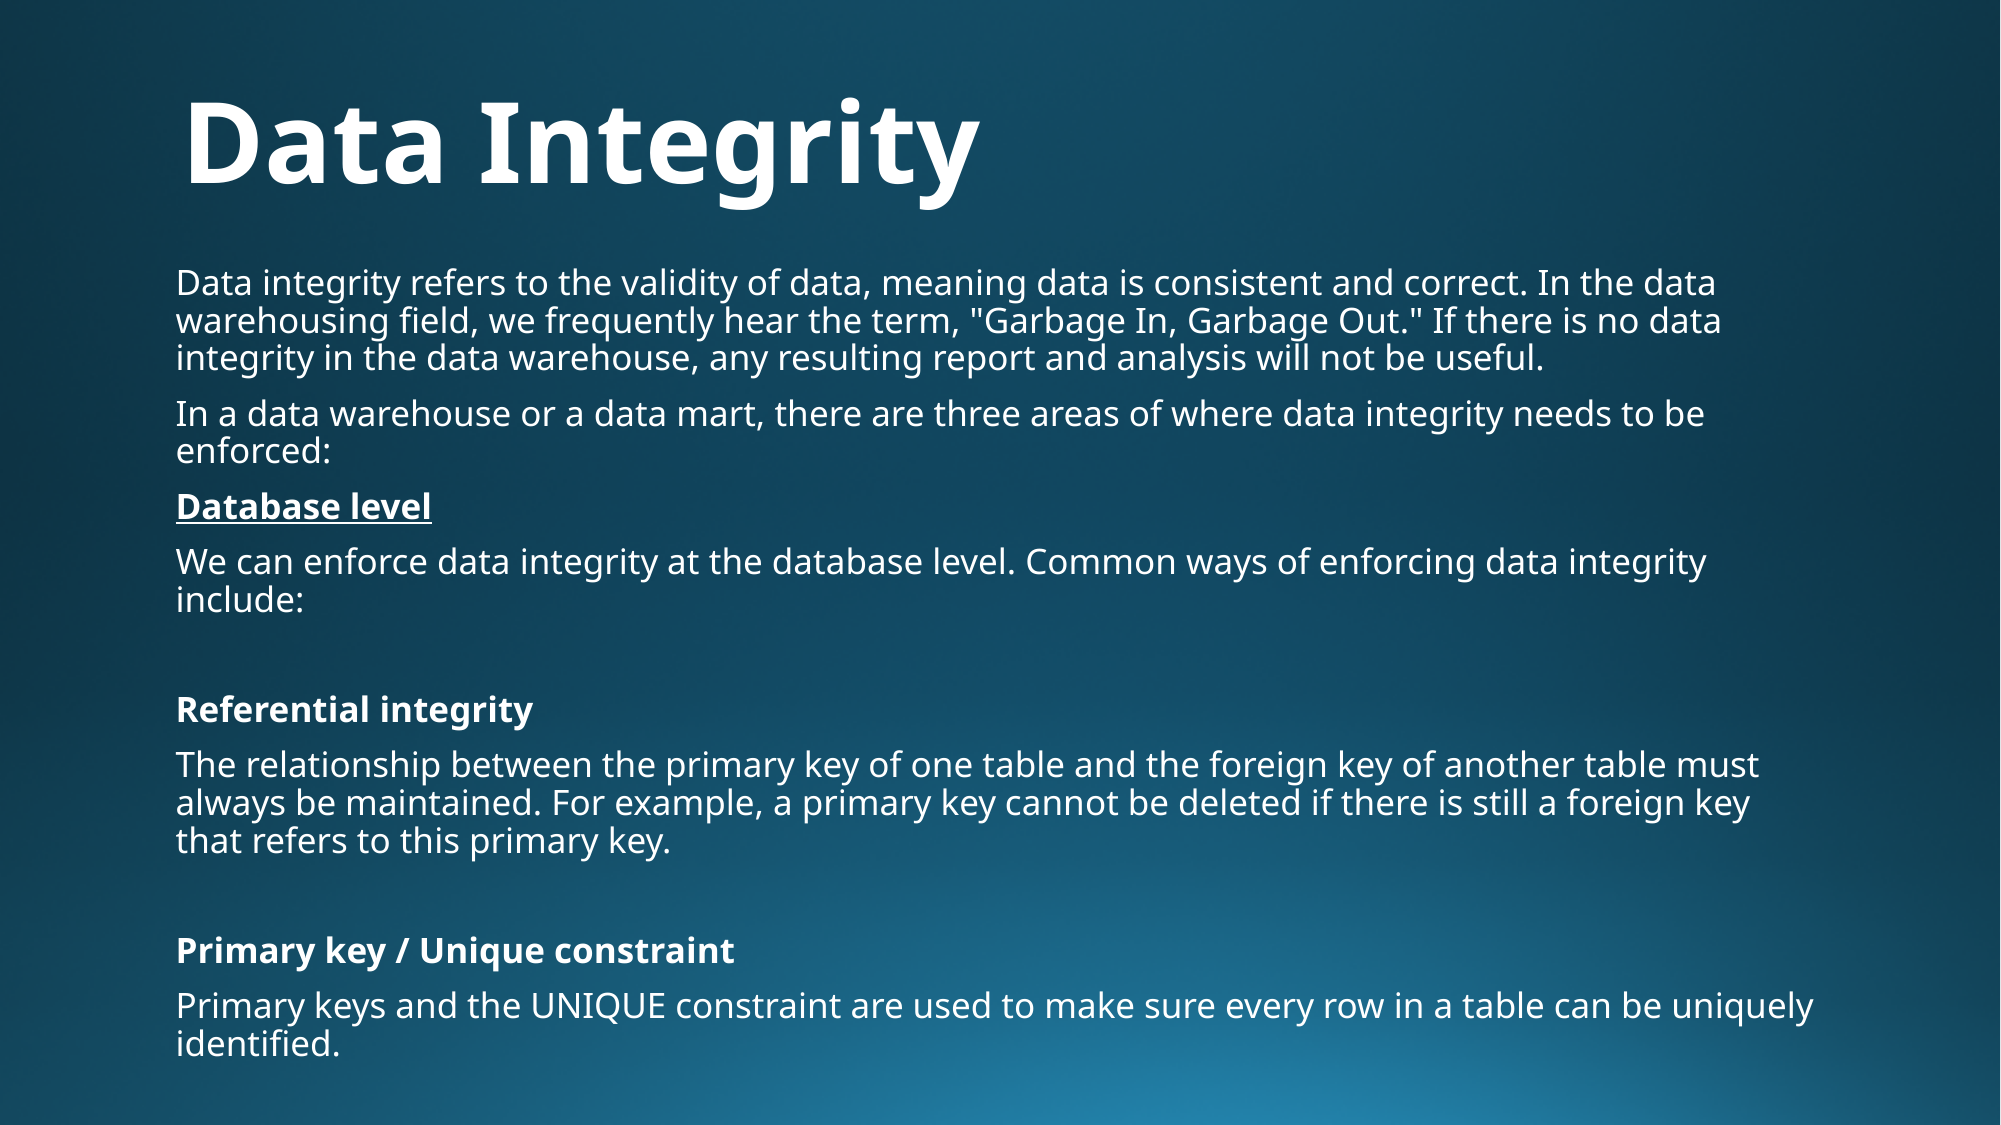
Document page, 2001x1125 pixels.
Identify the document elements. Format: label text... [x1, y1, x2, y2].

title Data Integrity [137, 59, 1863, 235]
list Data integrity refers to the validity of data, meaning data is consistent and correct. In the data warehousing field, we frequently hear the term, "Garbage In, Garbage Out." If there is no data integrity in the data warehouse, any resulting report and analysis will not be useful. In a data warehouse or a data mart, there are three areas of where data integrity needs to be enforced: Database level We can enforce data integrity at the database level. Common ways of enforcing data integrity include: Referential integrity The relationship between the primary key of one table and the foreign key of another table must always be maintained. For example, a primary key cannot be deleted if there is still a foreign key that refers to this primary key. Primary key / Unique constraint Primary keys and the UNIQUE constraint are used to make sure every row in a table can be uniquely identified. [160, 257, 1840, 1073]
picture [0, 0, 2001, 1125]
